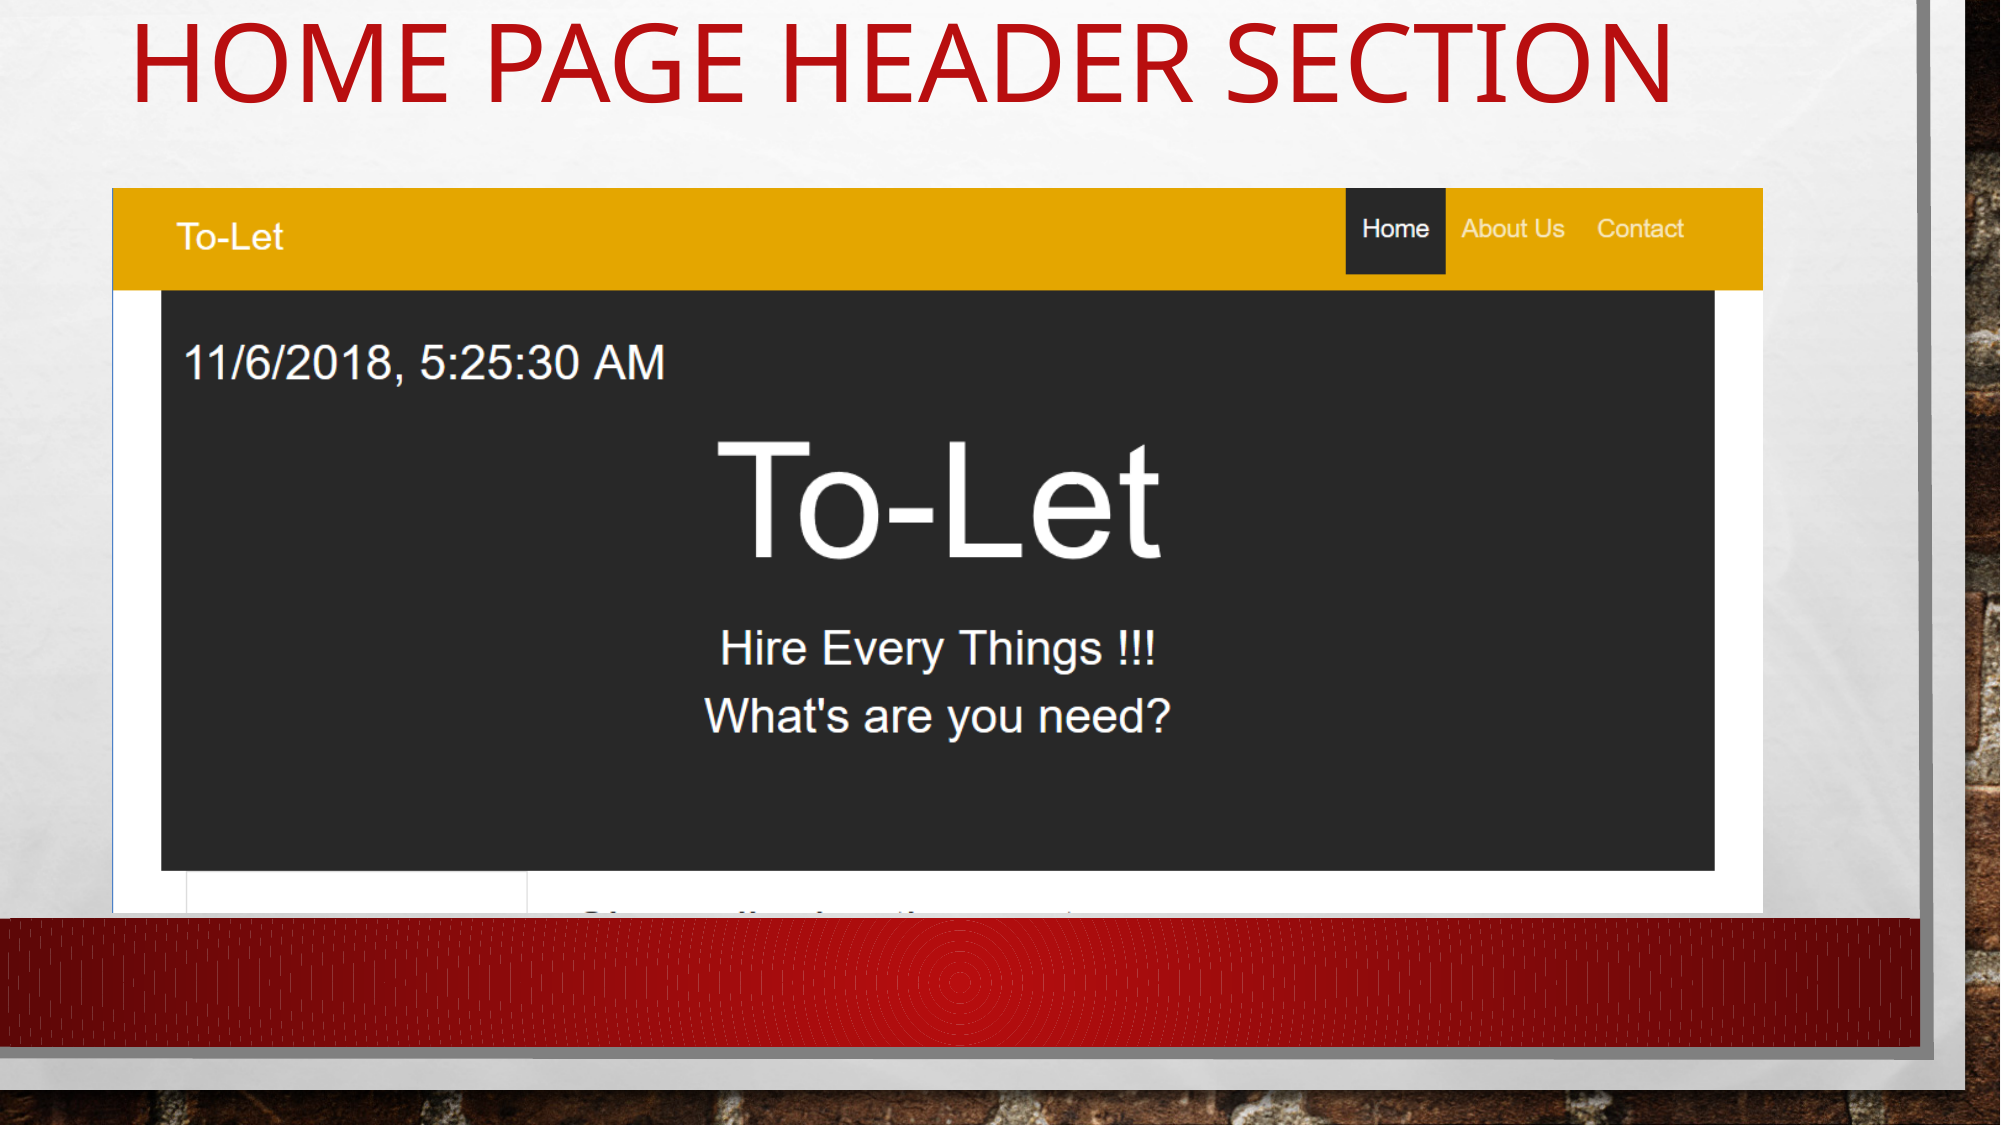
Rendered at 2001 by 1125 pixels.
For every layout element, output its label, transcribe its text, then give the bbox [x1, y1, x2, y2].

picture [0, 0, 2000, 1125]
picture [112, 188, 1763, 914]
title Home page header section [112, 0, 1763, 134]
